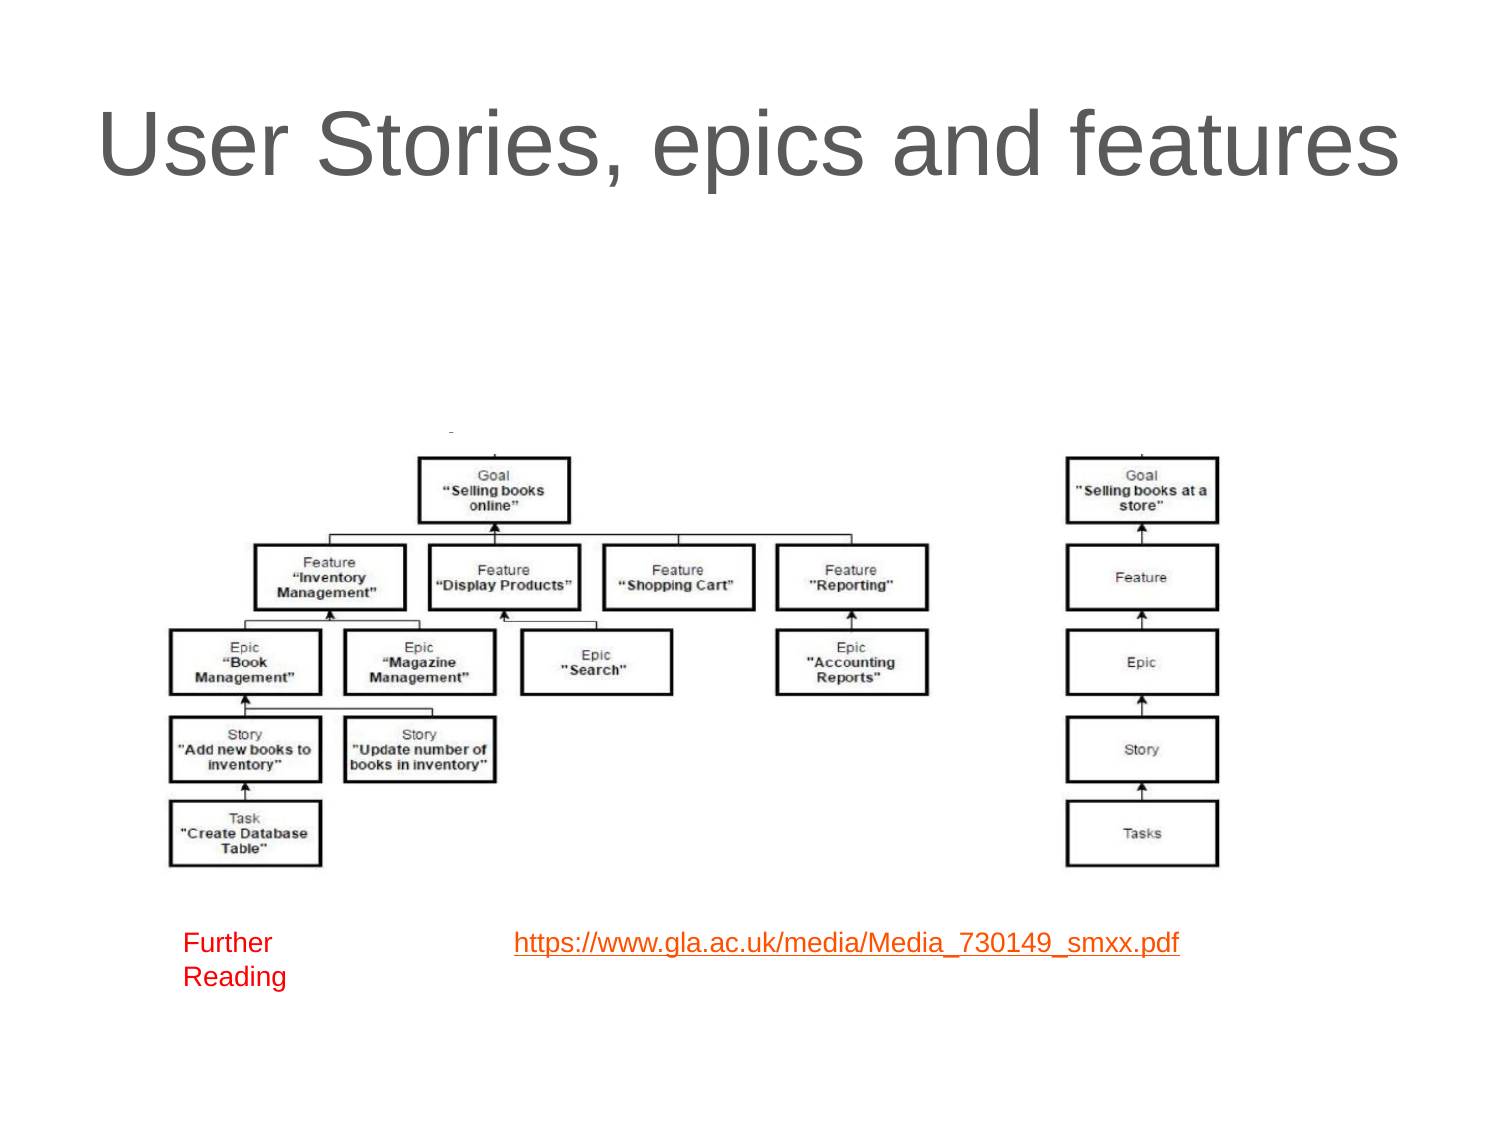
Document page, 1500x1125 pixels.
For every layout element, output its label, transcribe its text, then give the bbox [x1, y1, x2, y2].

text_box https://www.gla.ac.uk/media/Media_730149_smxx.pdf [499, 917, 1249, 1000]
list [126, 431, 1250, 875]
text_box Further Reading [168, 917, 392, 1000]
title User Stories, epics and features [75, 45, 1425, 233]
